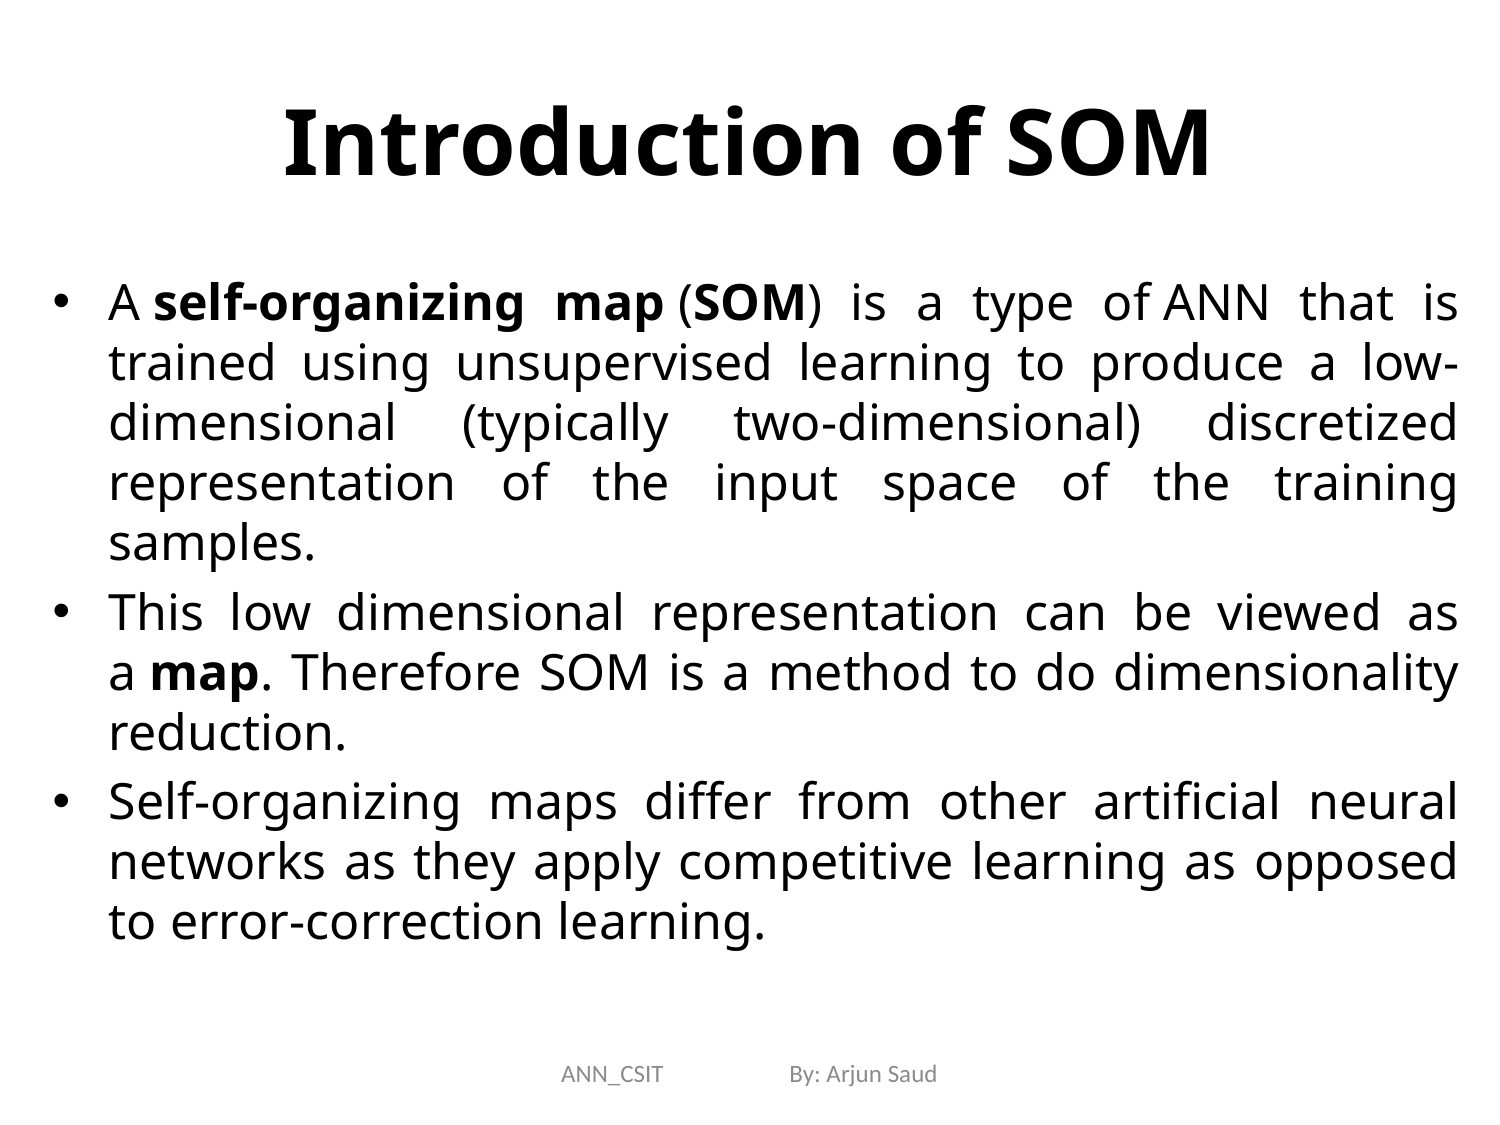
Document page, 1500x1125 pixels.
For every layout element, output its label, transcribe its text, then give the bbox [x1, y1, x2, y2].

title Introduction of SOM [75, 45, 1425, 233]
list A self-organizing map (SOM) is a type of ANN that is trained using unsupervised learning to produce a low-dimensional (typically two-dimensional) discretized representation of the input space of the training samples. This low dimensional representation can be viewed as a map. Therefore SOM is a method to do dimensionality reduction. Self-organizing maps differ from other artificial neural networks as they apply competitive learning as opposed to error-correction learning. [37, 262, 1475, 1005]
footer ANN_CSIT By: Arjun Saud [512, 1042, 988, 1103]
